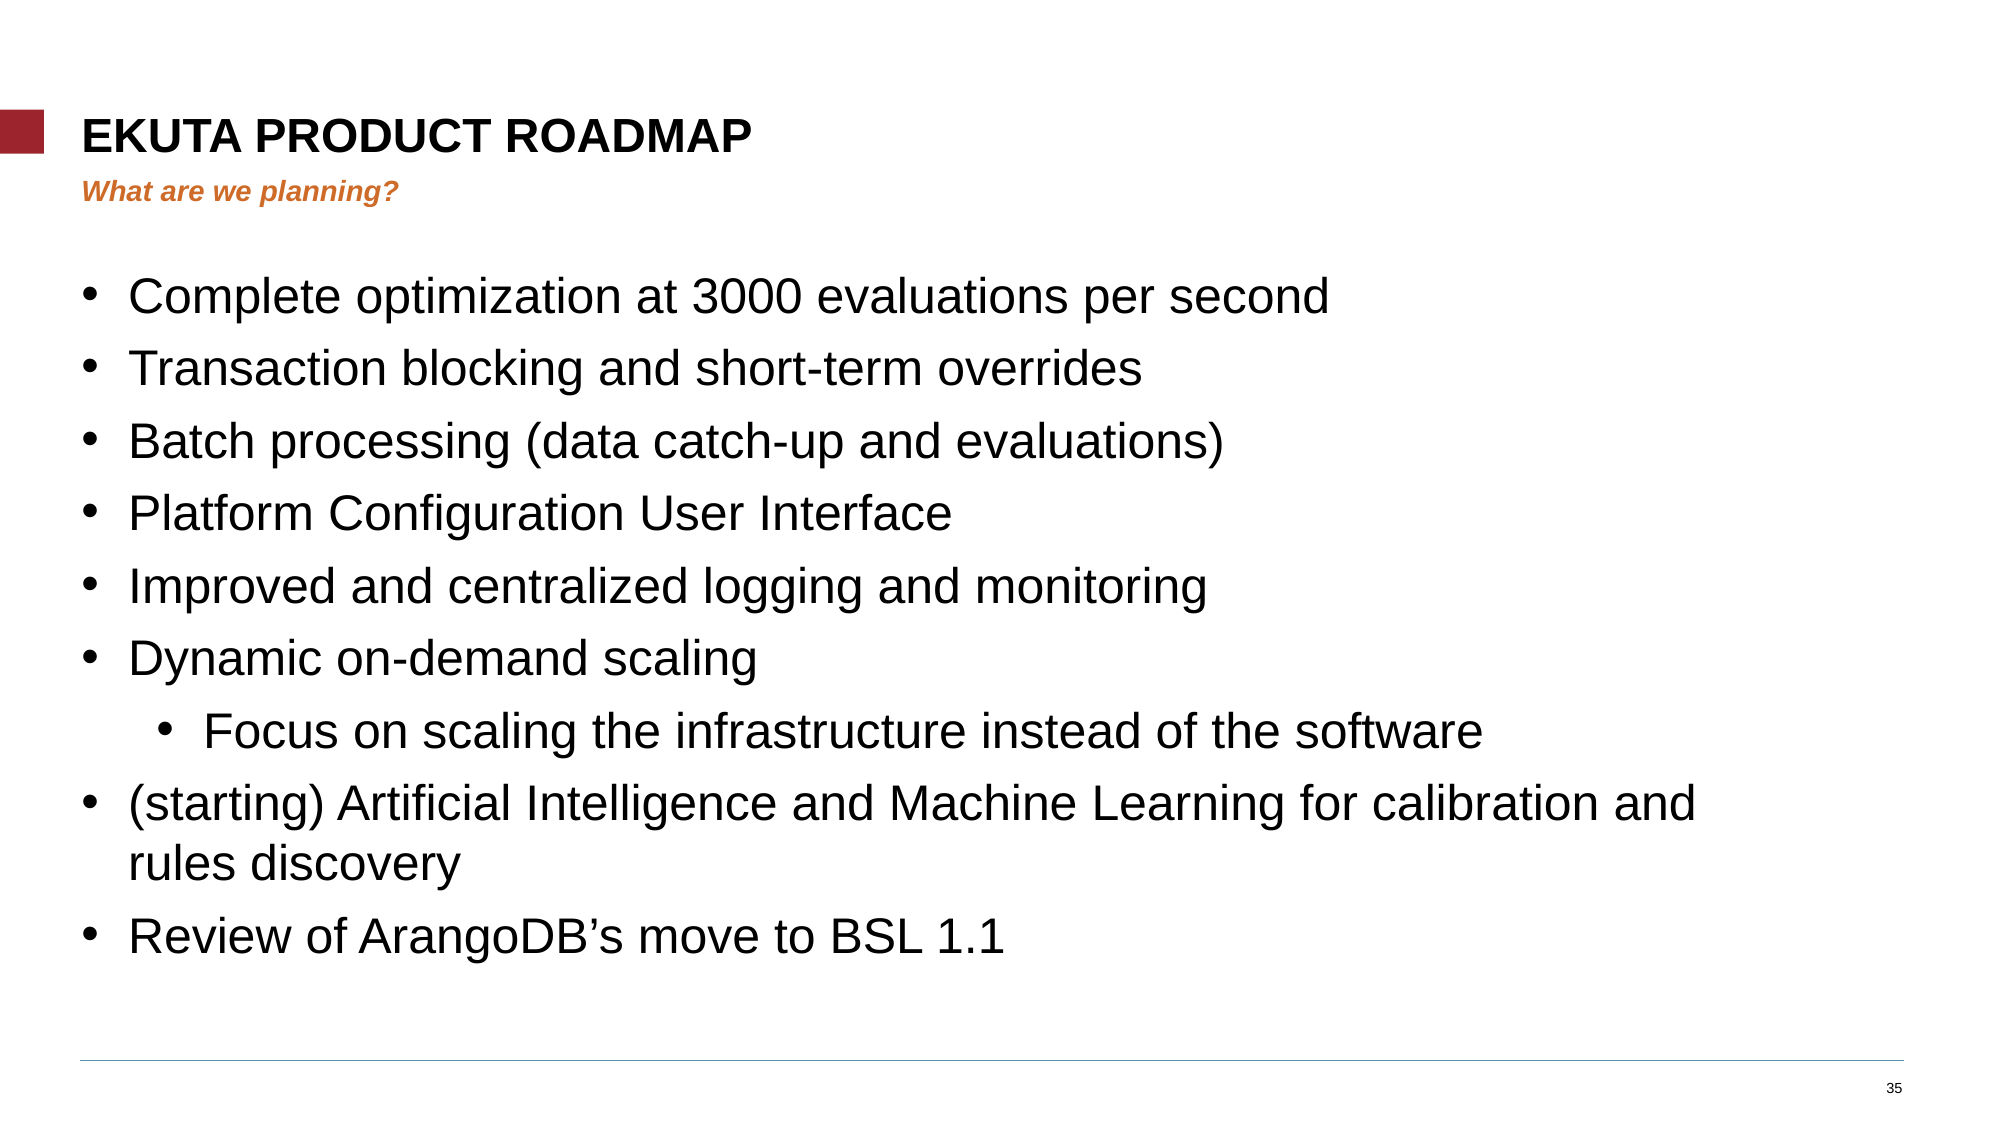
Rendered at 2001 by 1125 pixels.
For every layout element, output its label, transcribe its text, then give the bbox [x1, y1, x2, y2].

list What are we planning? [81, 172, 1905, 220]
title EKUTA Product ROADMAP [81, 106, 1905, 154]
text_box Complete optimization at 3000 evaluations per second Transaction blocking and short-term overrides Batch processing (data catch-up and evaluations) Platform Configuration User Interface Improved and centralized logging and monitoring Dynamic on-demand scaling Focus on scaling the infrastructure instead of the software (starting) Artificial Intelligence and Machine Learning for calibration and rules discovery Review of ArangoDB’s move to BSL 1.1 [81, 263, 1815, 982]
slide_number 35 [1812, 1070, 1903, 1105]
